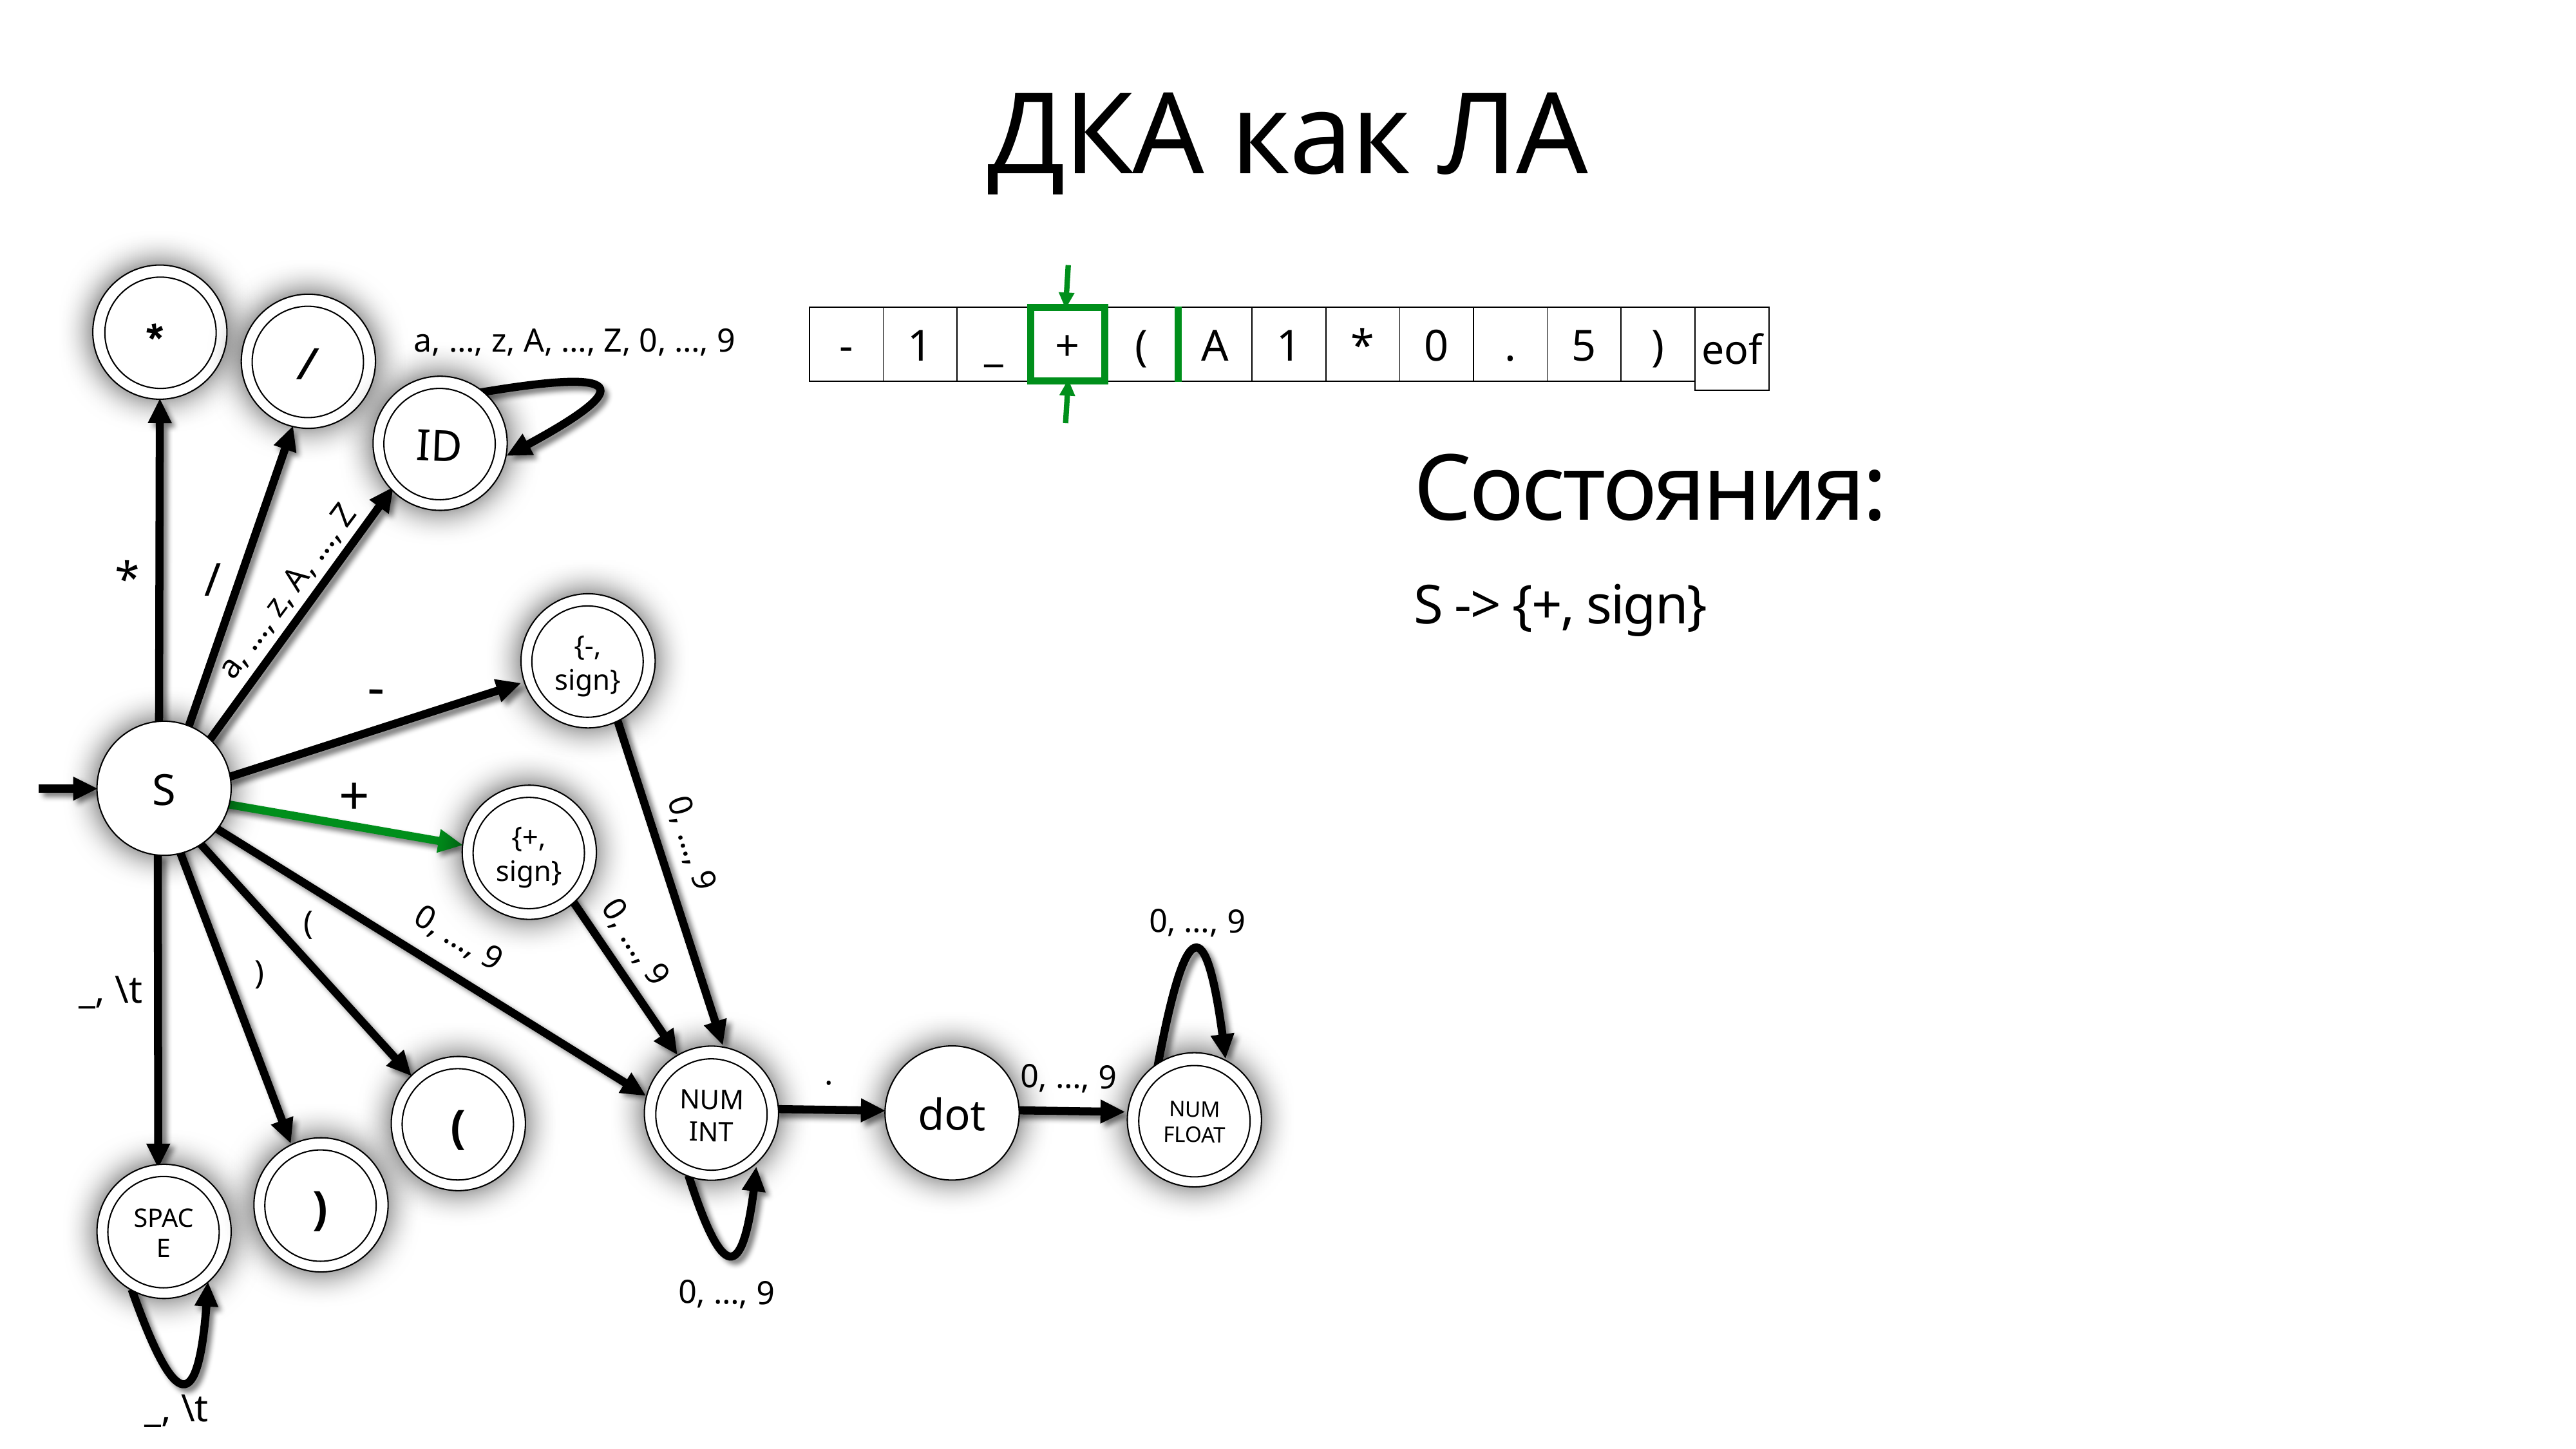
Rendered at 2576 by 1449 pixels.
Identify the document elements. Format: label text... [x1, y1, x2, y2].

table_header eof [1696, 308, 1768, 390]
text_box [1065, 265, 1069, 424]
table_header . [1474, 308, 1547, 381]
table_header * [1327, 308, 1399, 381]
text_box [38, 254, 1263, 1443]
table_header 1 [1263, 308, 1325, 381]
table_header 0 [1400, 308, 1473, 381]
table_header 5 [1548, 308, 1620, 381]
list Состояния: S -> {+, sign} [1408, 422, 2283, 702]
title ДКА как ЛА [128, 81, 2448, 265]
table_header ) [1622, 308, 1694, 381]
